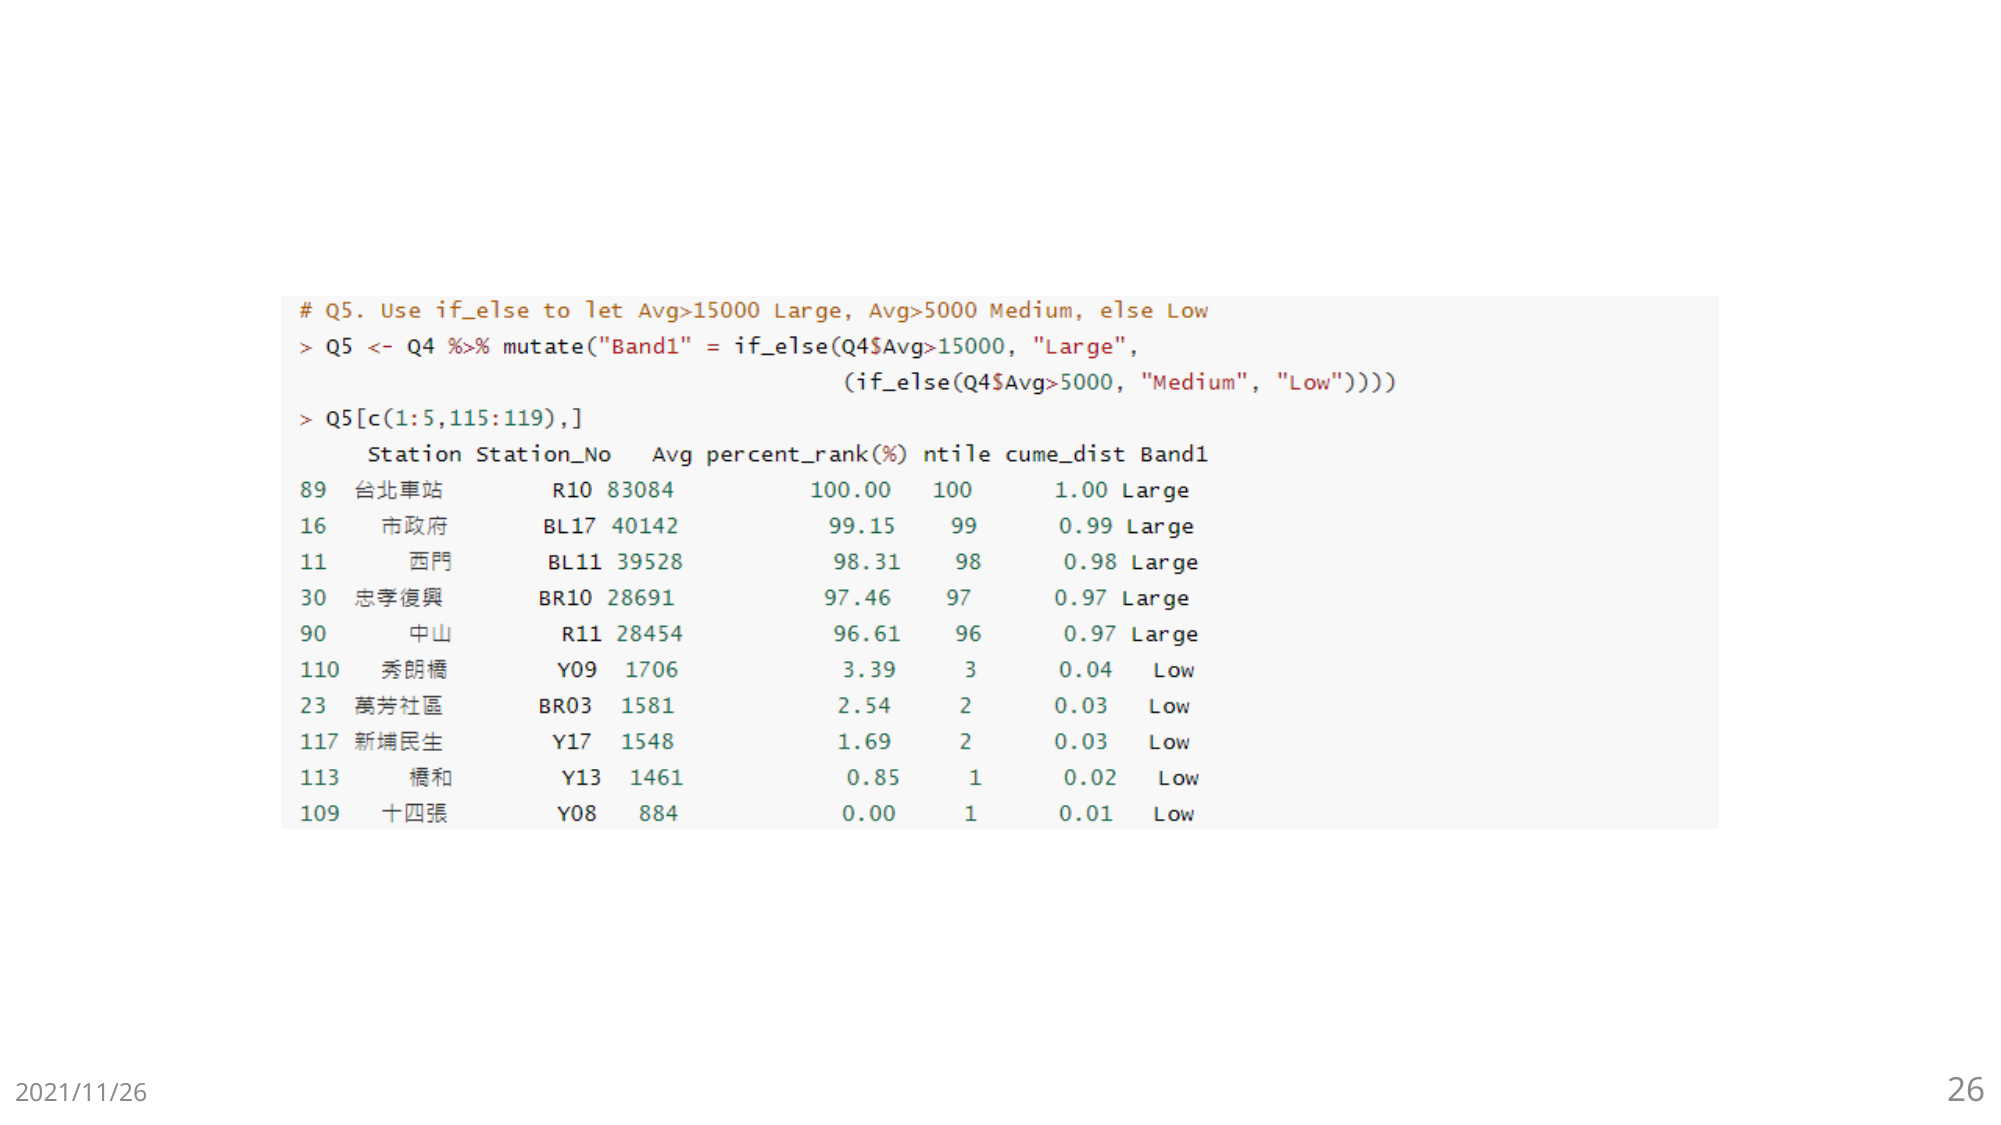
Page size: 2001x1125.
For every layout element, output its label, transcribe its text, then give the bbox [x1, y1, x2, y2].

slide_number 26 [1550, 1061, 2000, 1122]
picture [281, 296, 1719, 829]
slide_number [0, 1061, 450, 1122]
